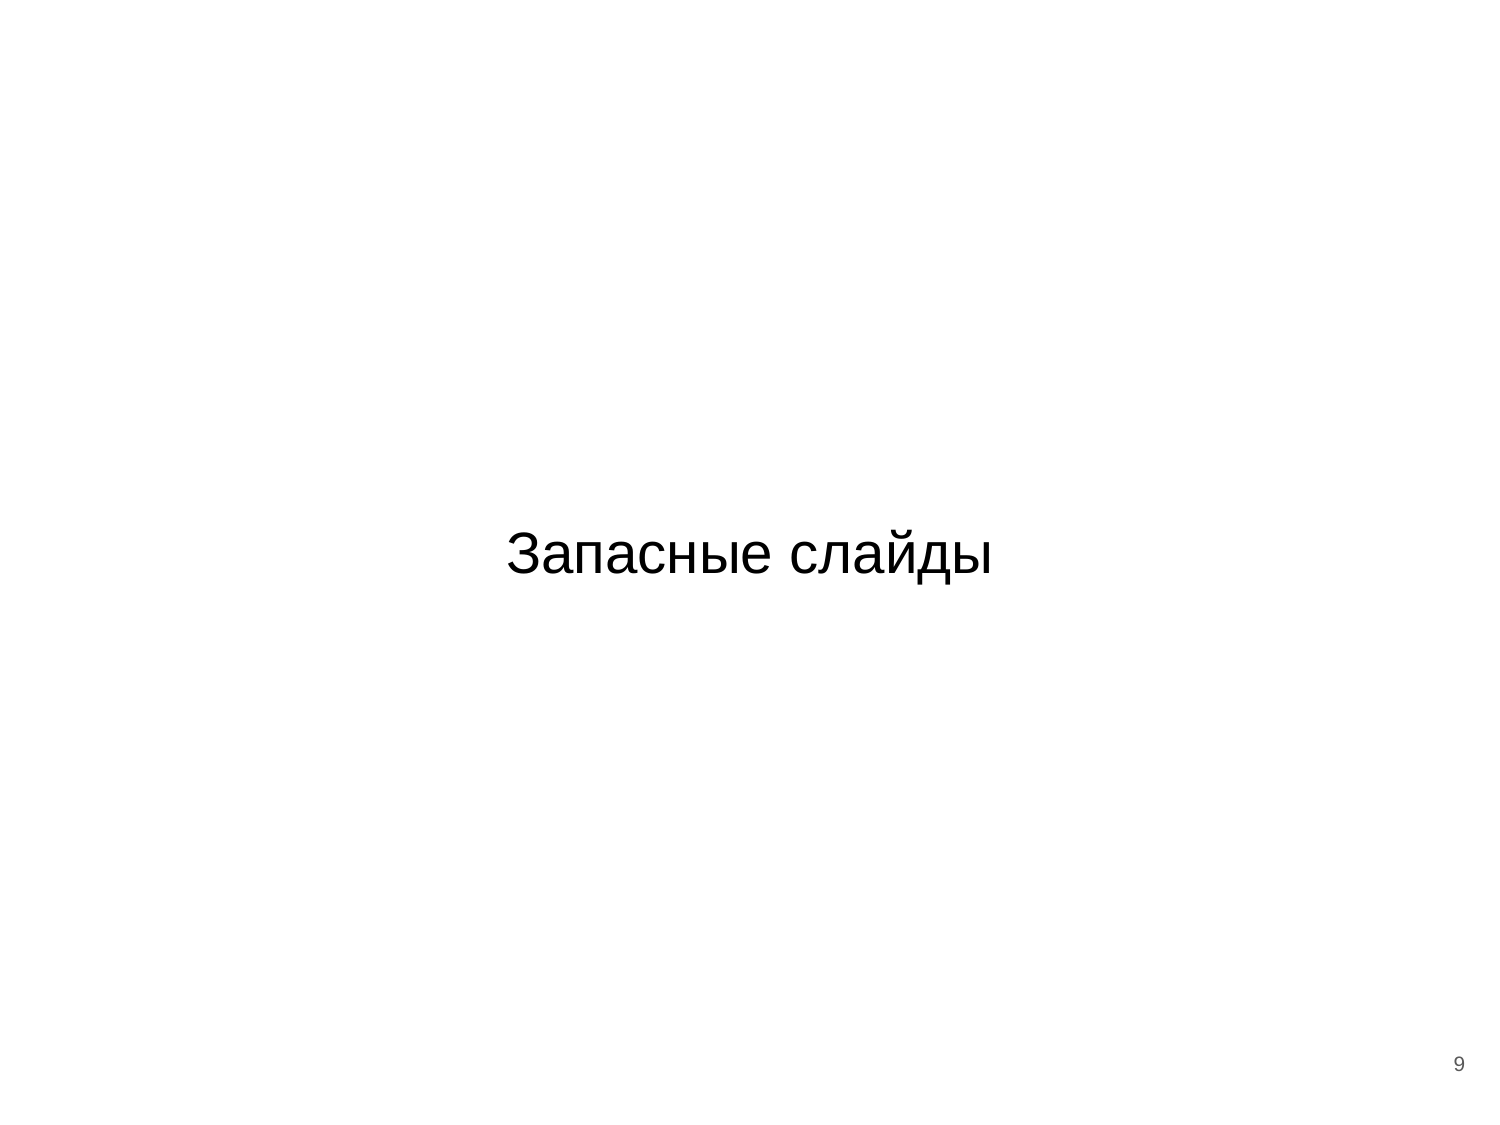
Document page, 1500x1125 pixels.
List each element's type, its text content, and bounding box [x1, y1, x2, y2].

slide_number ‹#› [1389, 1019, 1480, 1106]
title Запасные слайды [51, 499, 1449, 625]
